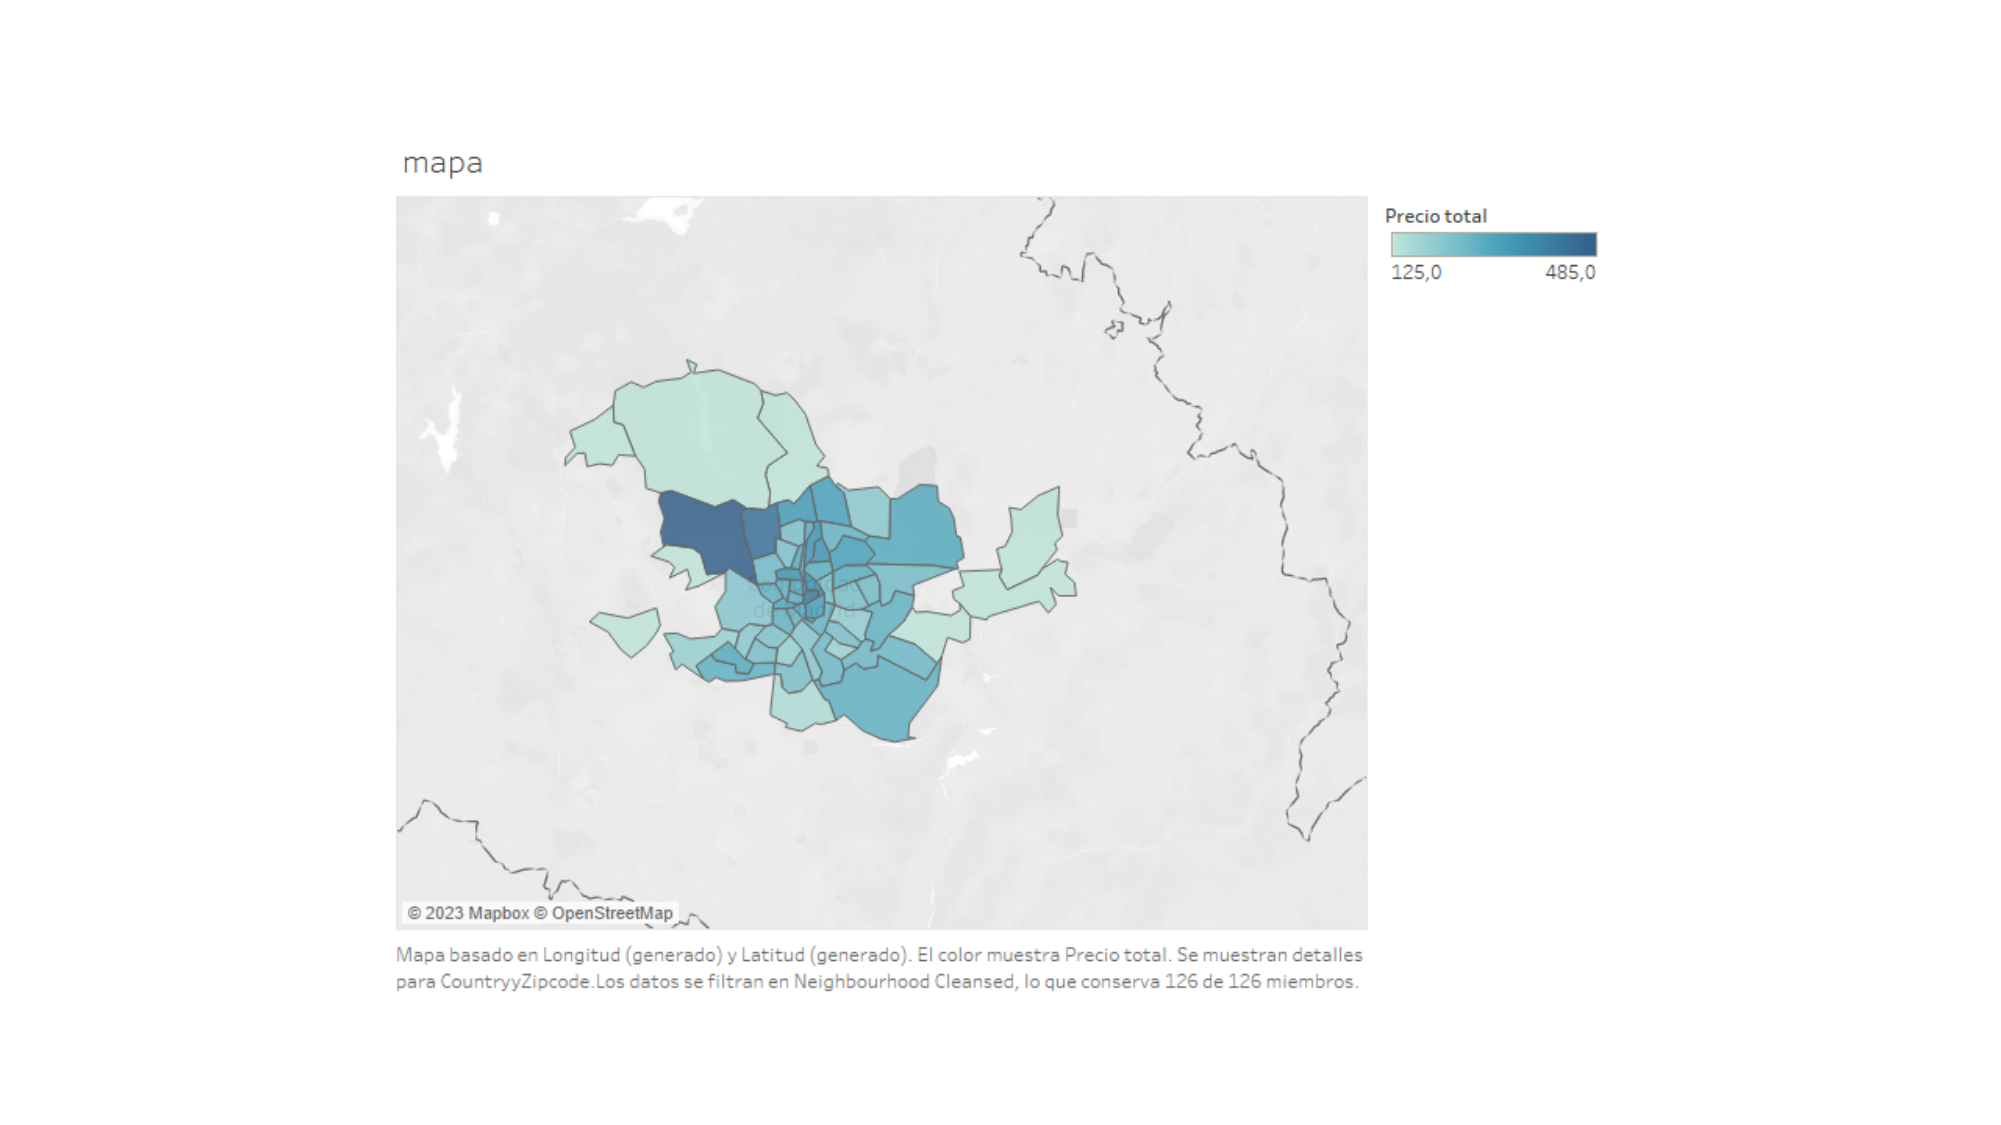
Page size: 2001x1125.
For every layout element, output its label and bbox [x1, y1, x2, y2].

picture [395, 129, 1605, 996]
